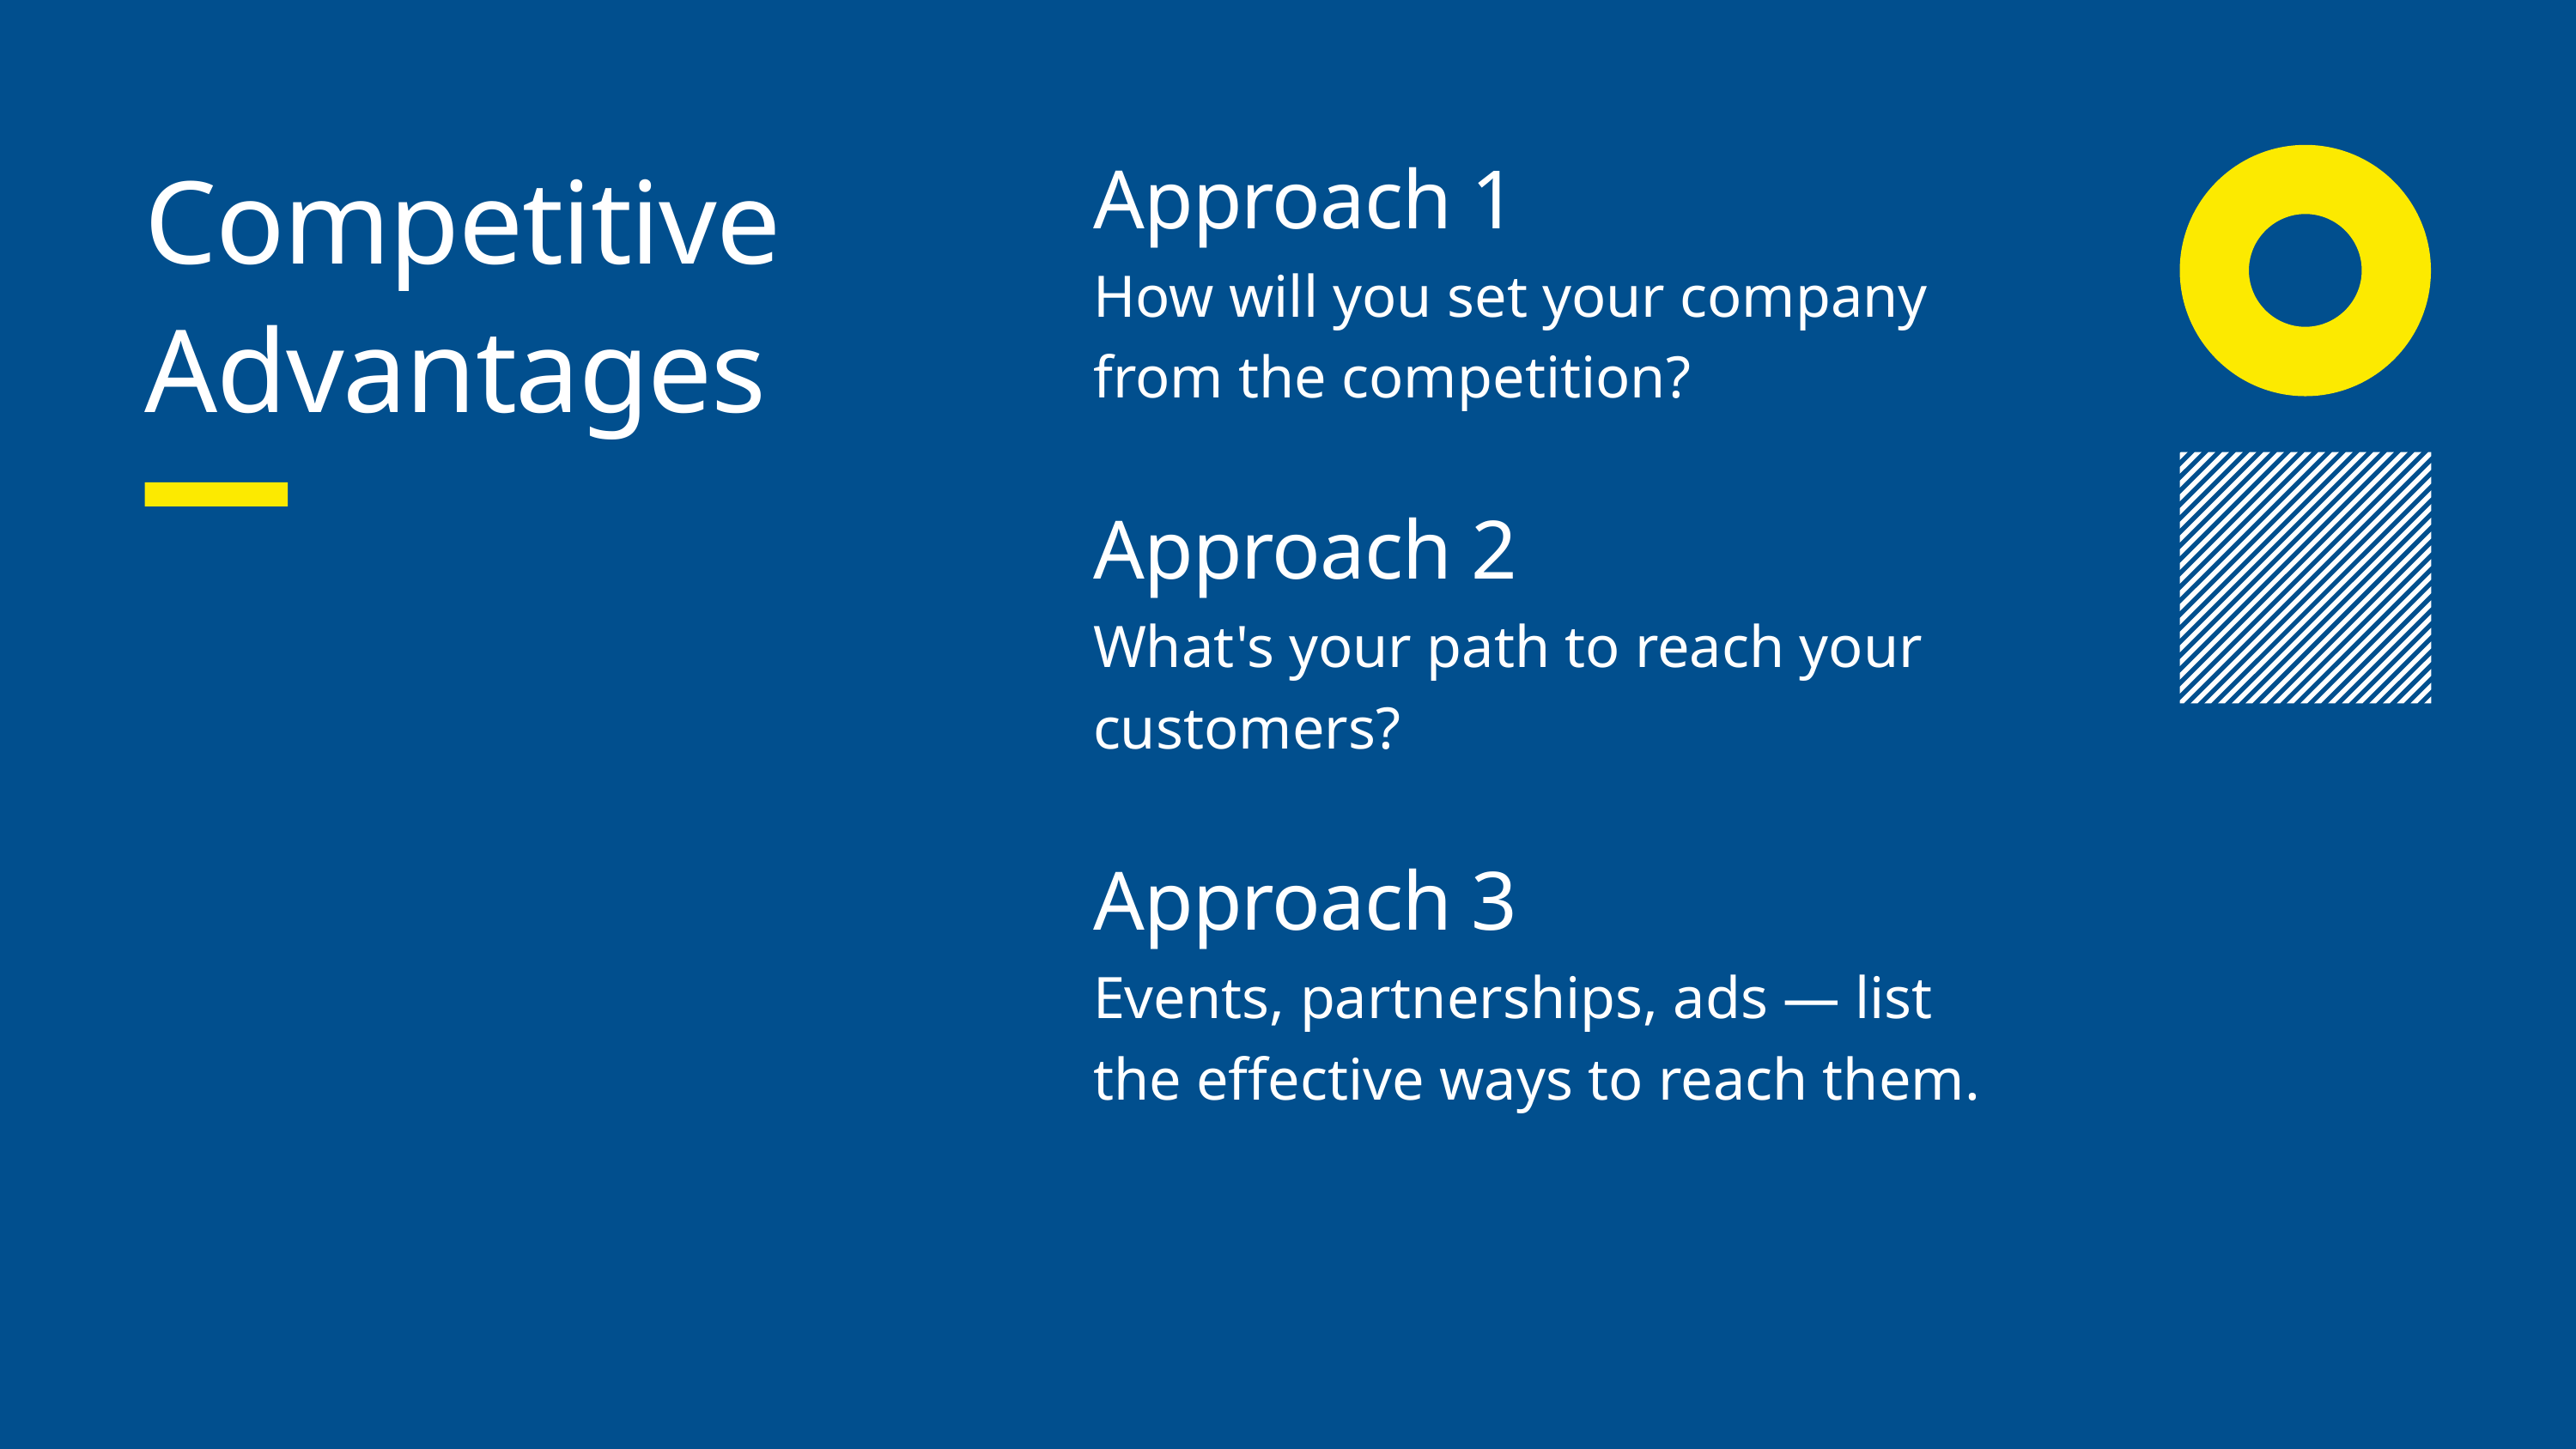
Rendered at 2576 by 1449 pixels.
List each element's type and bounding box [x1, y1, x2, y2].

text_box [144, 144, 944, 507]
text_box [1092, 144, 2016, 1106]
text_box [2179, 144, 2432, 704]
